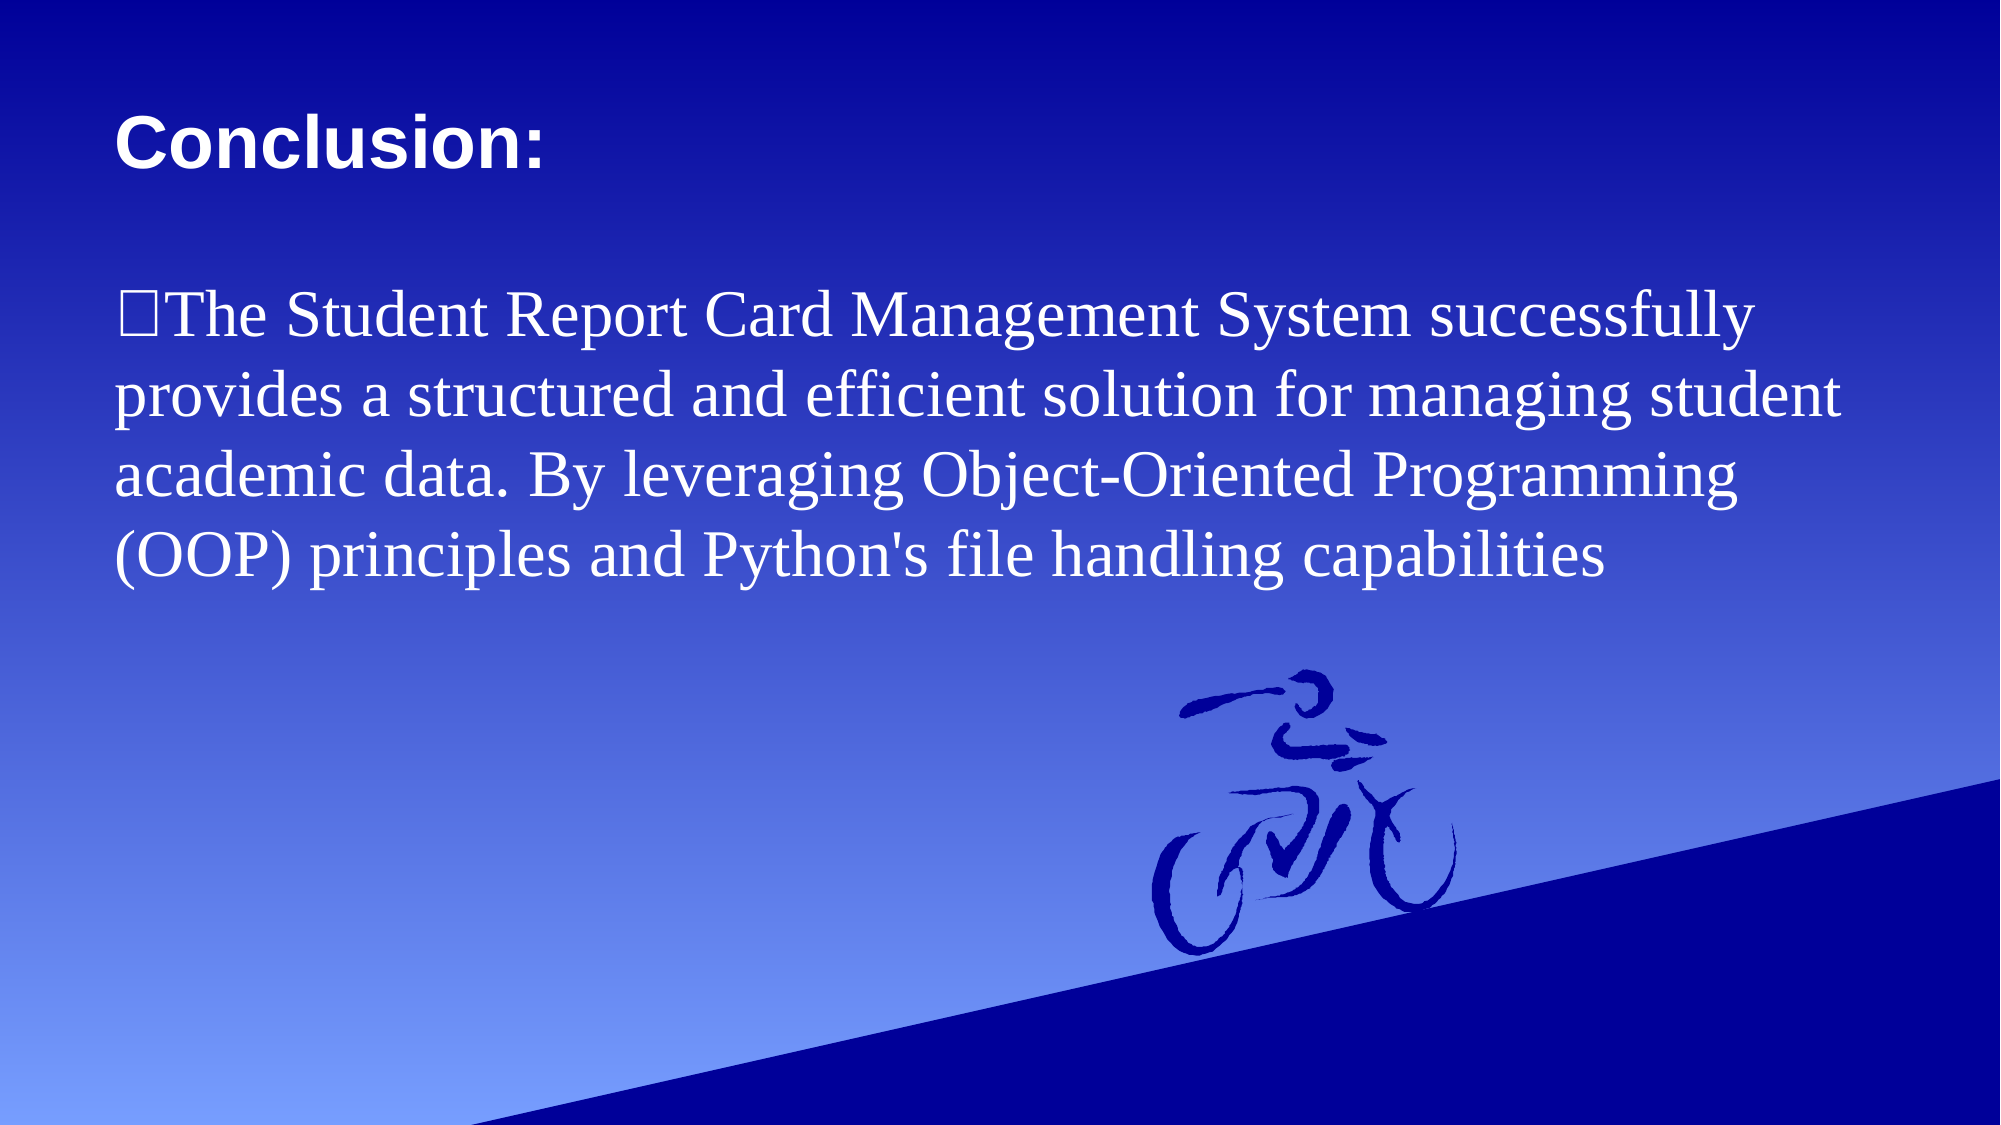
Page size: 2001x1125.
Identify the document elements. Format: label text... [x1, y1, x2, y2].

title Conclusion: [99, 44, 1901, 233]
list The Student Report Card Management System successfully provides a structured and efficient solution for managing student academic data. By leveraging Object-Oriented Programming (OOP) principles and Python's file handling capabilities [99, 262, 1901, 1006]
